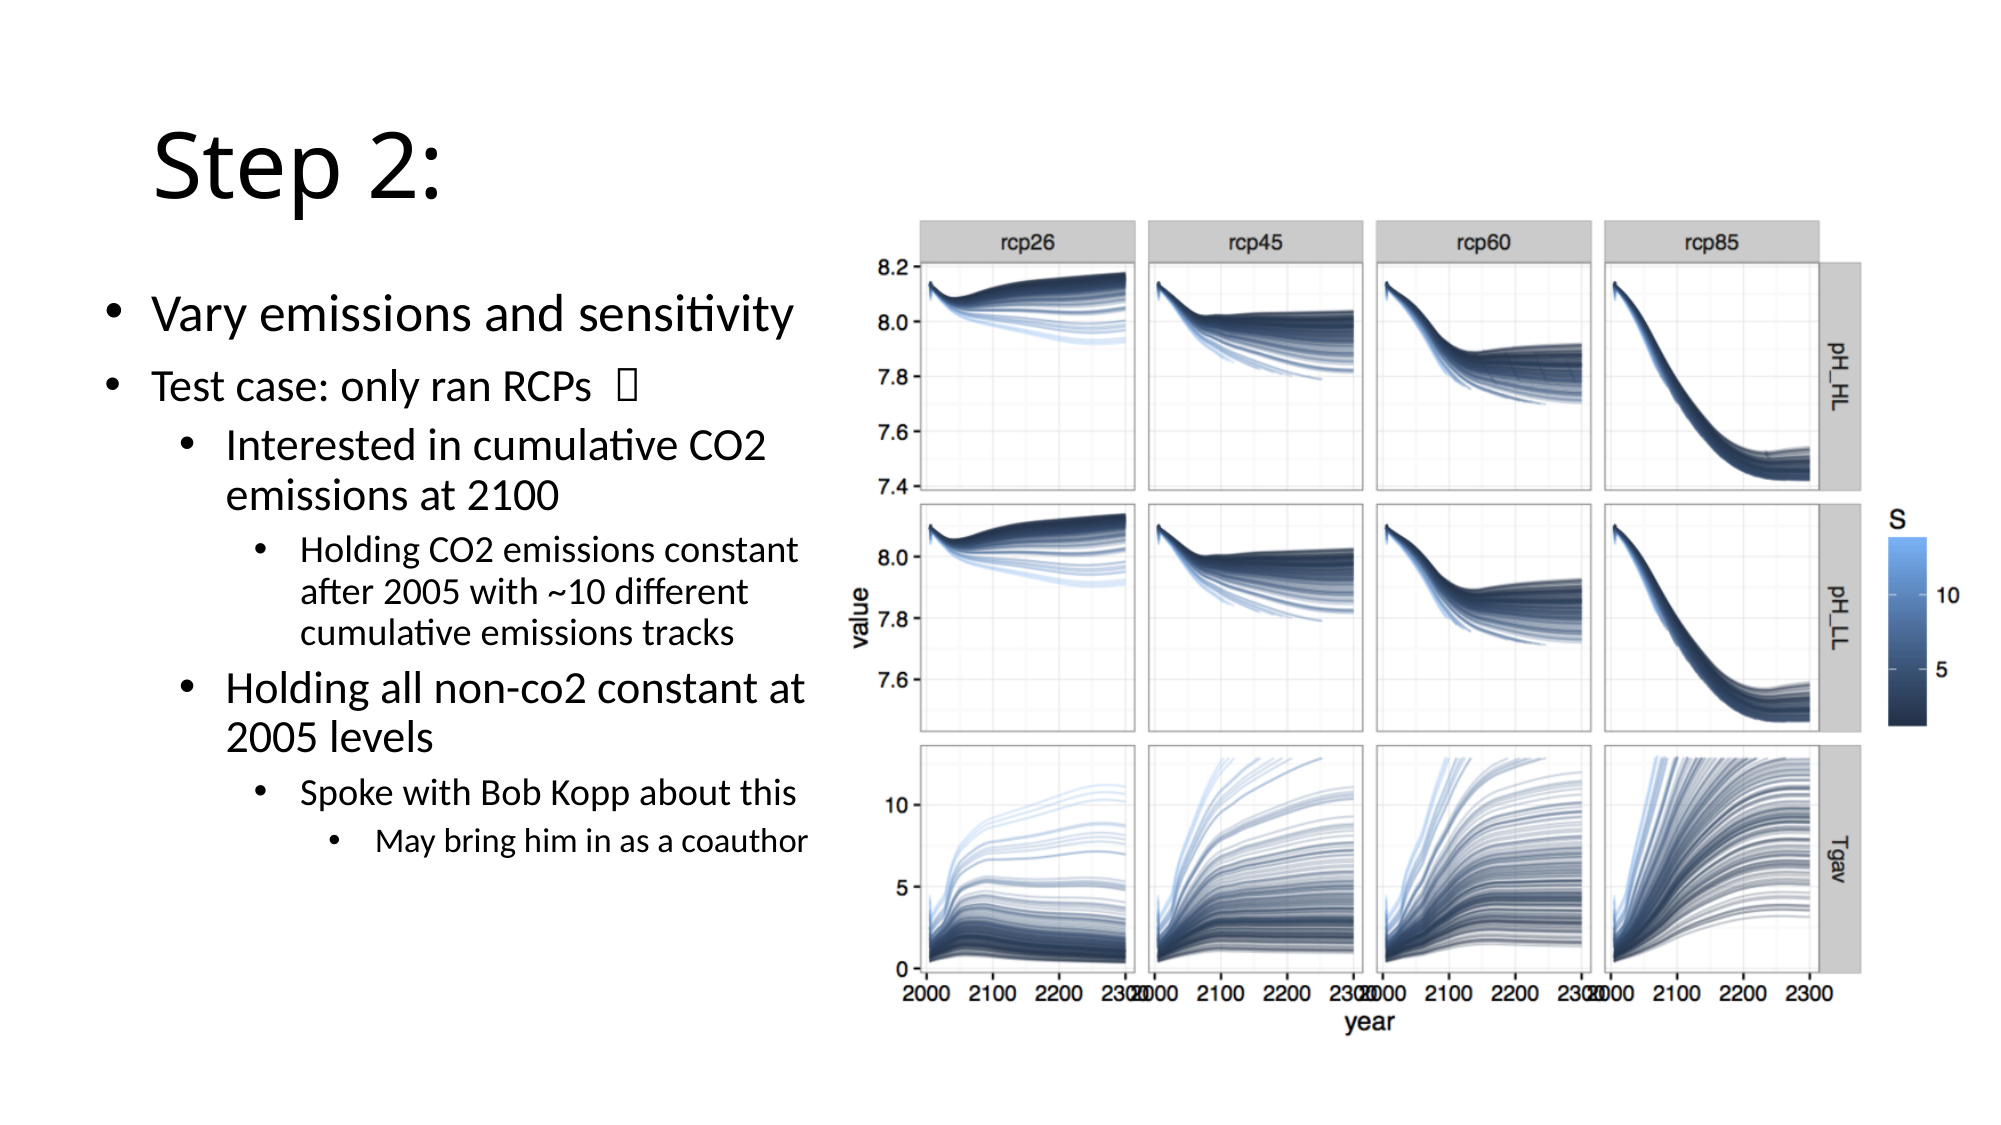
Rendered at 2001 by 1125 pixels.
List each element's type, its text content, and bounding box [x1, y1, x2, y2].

picture [831, 208, 2000, 1048]
title Step 2: [137, 59, 1863, 277]
list Vary emissions and sensitivity Test case: only ran RCPs  Interested in cumulative CO2 emissions at 2100 Holding CO2 emissions constant after 2005 with ~10 different cumulative emissions tracks Holding all non-co2 constant at 2005 levels Spoke with Bob Kopp about this May bring him in as a coauthor [89, 277, 831, 992]
